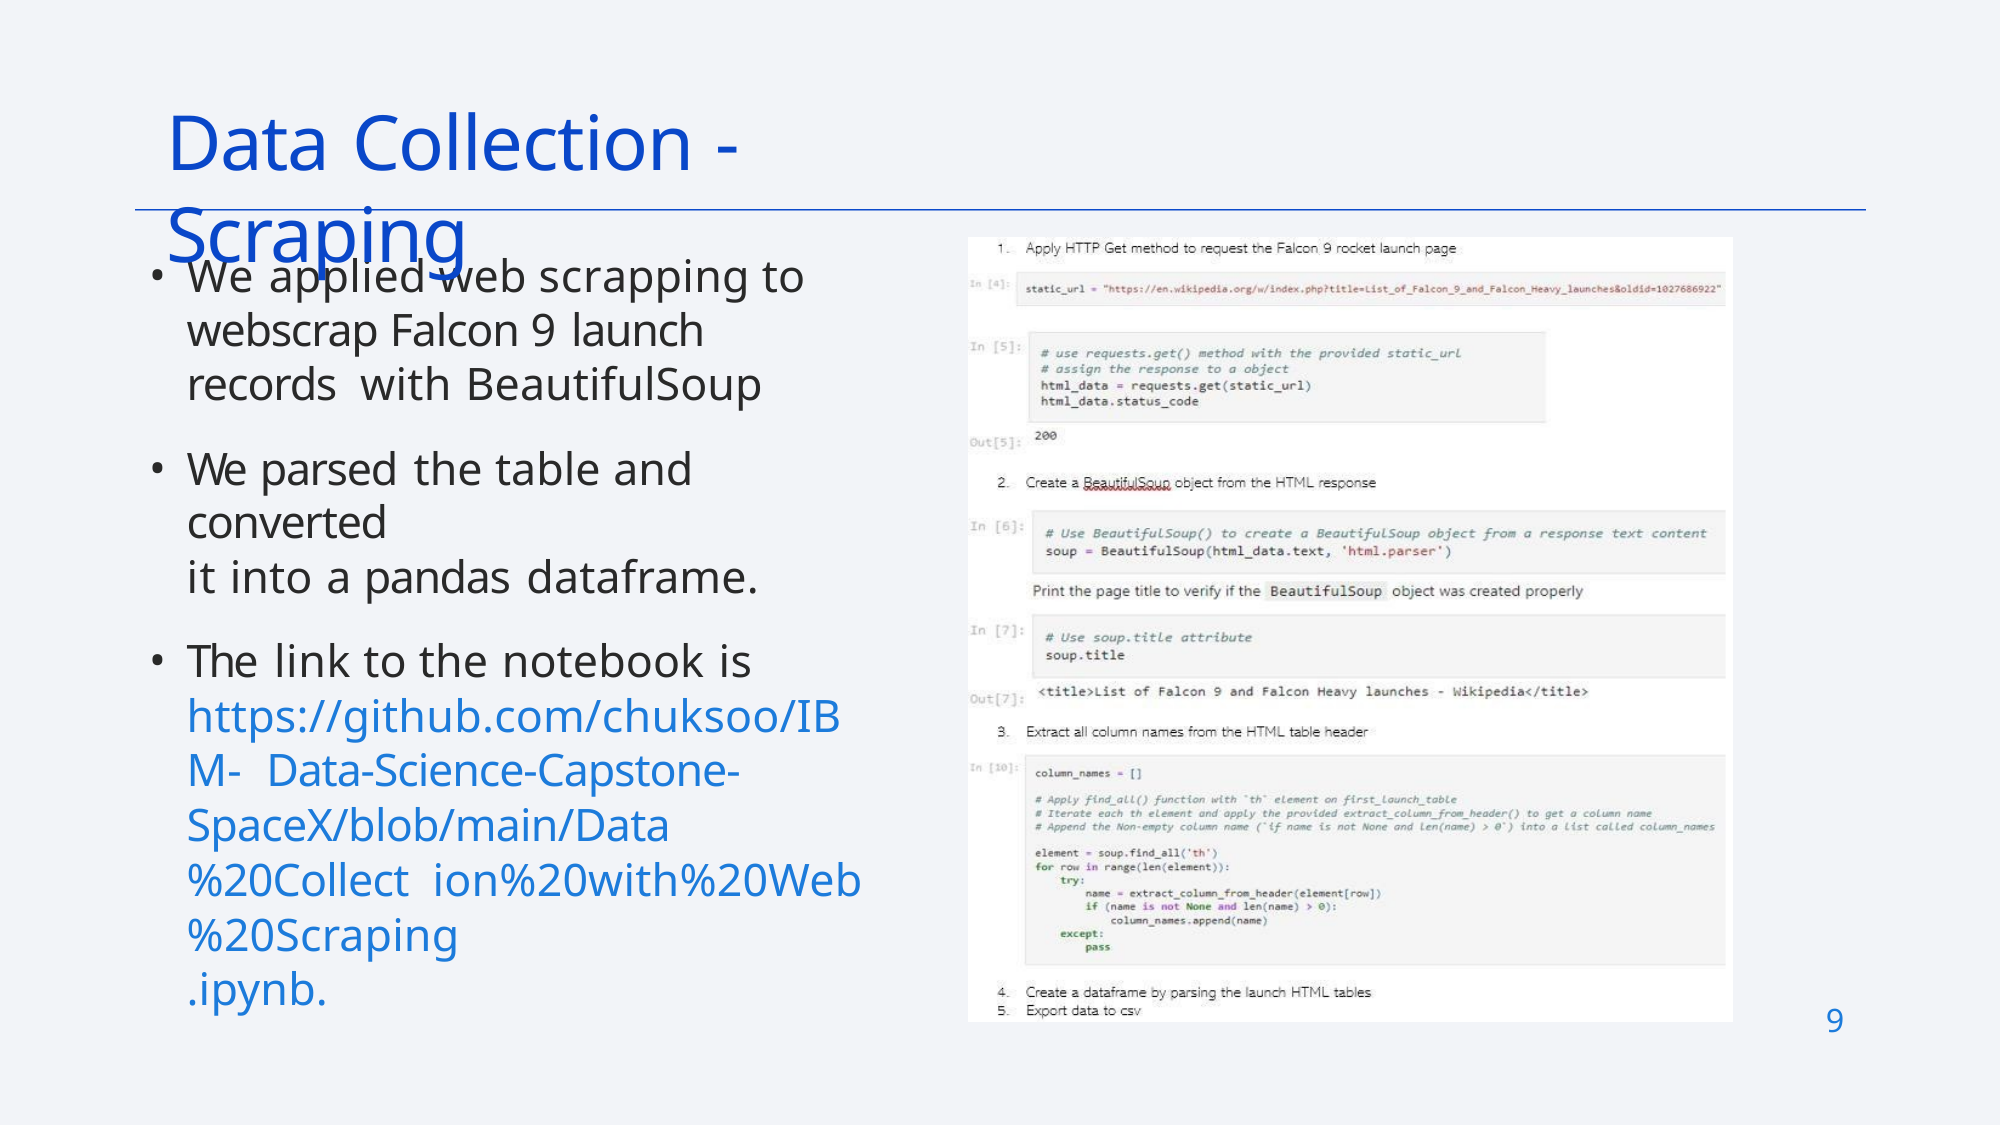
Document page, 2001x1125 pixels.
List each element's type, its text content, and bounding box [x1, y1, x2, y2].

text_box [968, 237, 1733, 1023]
picture [0, 0, 2000, 1125]
title Data Collection - Scraping [163, 92, 1032, 283]
text_box We applied web scrapping to webscrap Falcon 9 launch records with BeautifulSoup We parsed the table and converted it into a pandas dataframe. The link to the notebook is https://github.com/chuksoo/IBM- Data-Science-Capstone- SpaceX/blob/main/Data%20Collect ion%20with%20Web%20Scraping .ipynb. [147, 245, 880, 1015]
text_box 9 [1819, 1000, 1851, 1045]
